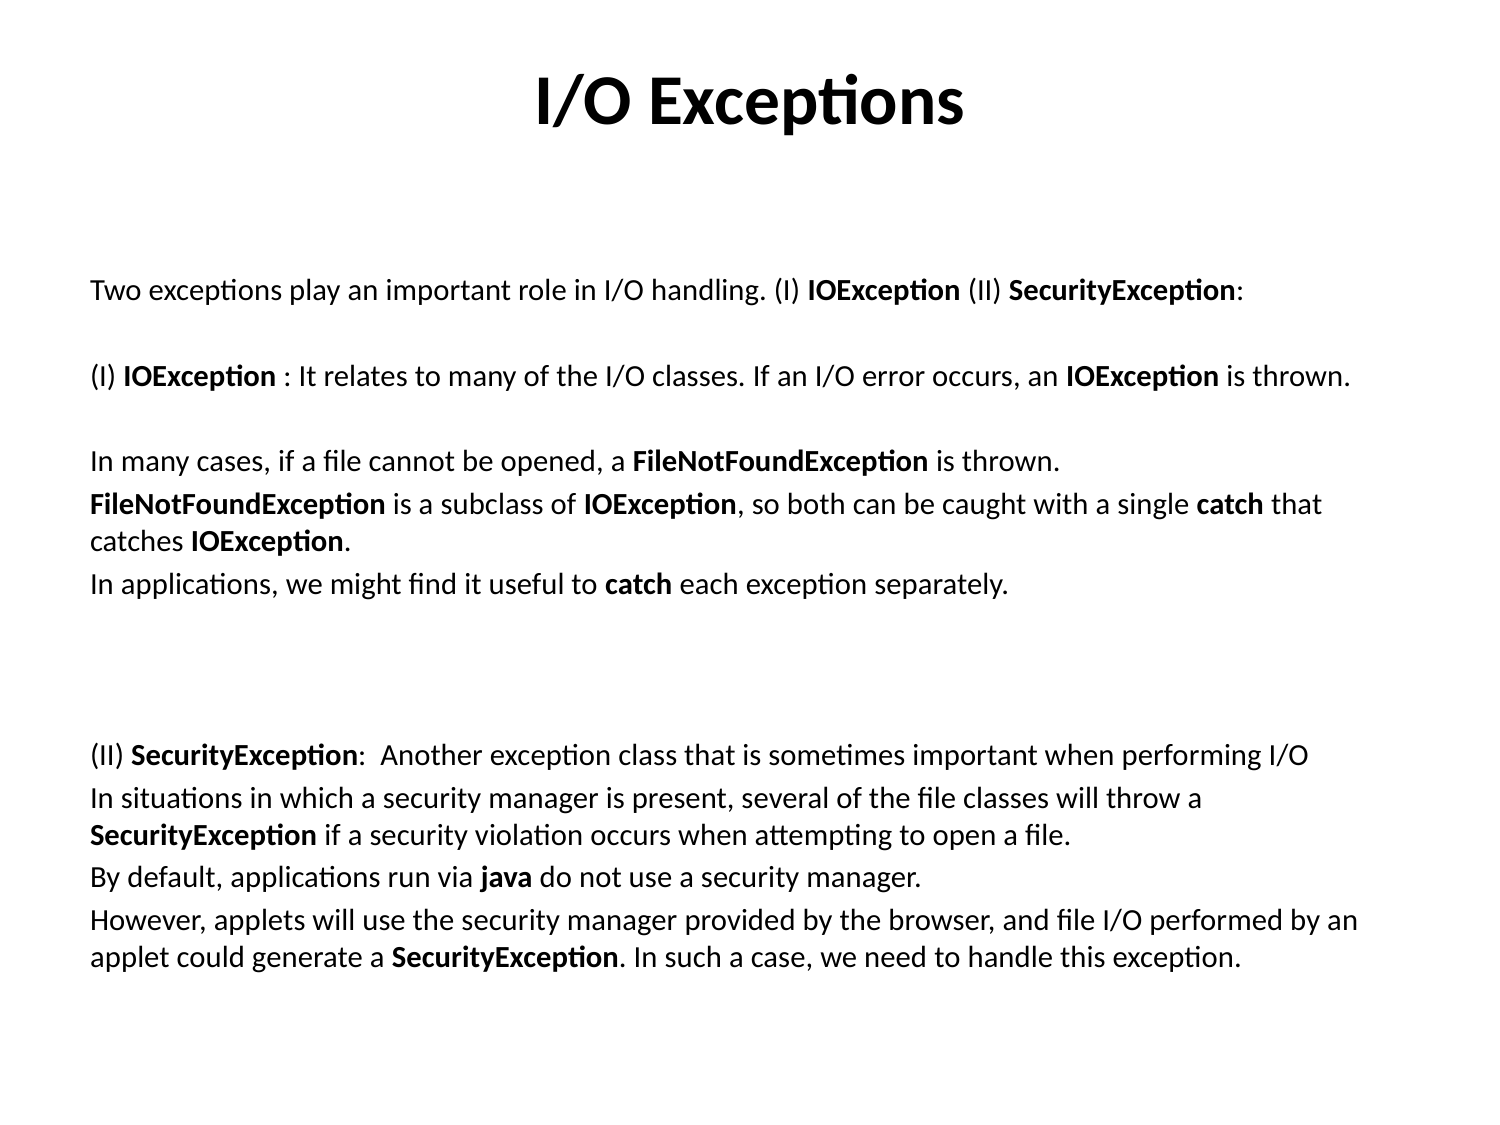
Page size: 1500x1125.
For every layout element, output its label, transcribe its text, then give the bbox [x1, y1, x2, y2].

title I/O Exceptions [75, 45, 1425, 233]
list Two exceptions play an important role in I/O handling. (I) IOException (II) SecurityException: (I) IOException : It relates to many of the I/O classes. If an I/O error occurs, an IOException is thrown. In many cases, if a file cannot be opened, a FileNotFoundException is thrown. FileNotFoundException is a subclass of IOException, so both can be caught with a single catch that catches IOException. In applications, we might find it useful to catch each exception separately. (II) SecurityException: Another exception class that is sometimes important when performing I/O In situations in which a security manager is present, several of the file classes will throw a SecurityException if a security violation occurs when attempting to open a file. By default, applications run via java do not use a security manager. However, applets will use the security manager provided by the browser, and file I/O performed by an applet could generate a SecurityException. In such a case, we need to handle this exception. [75, 262, 1425, 1005]
